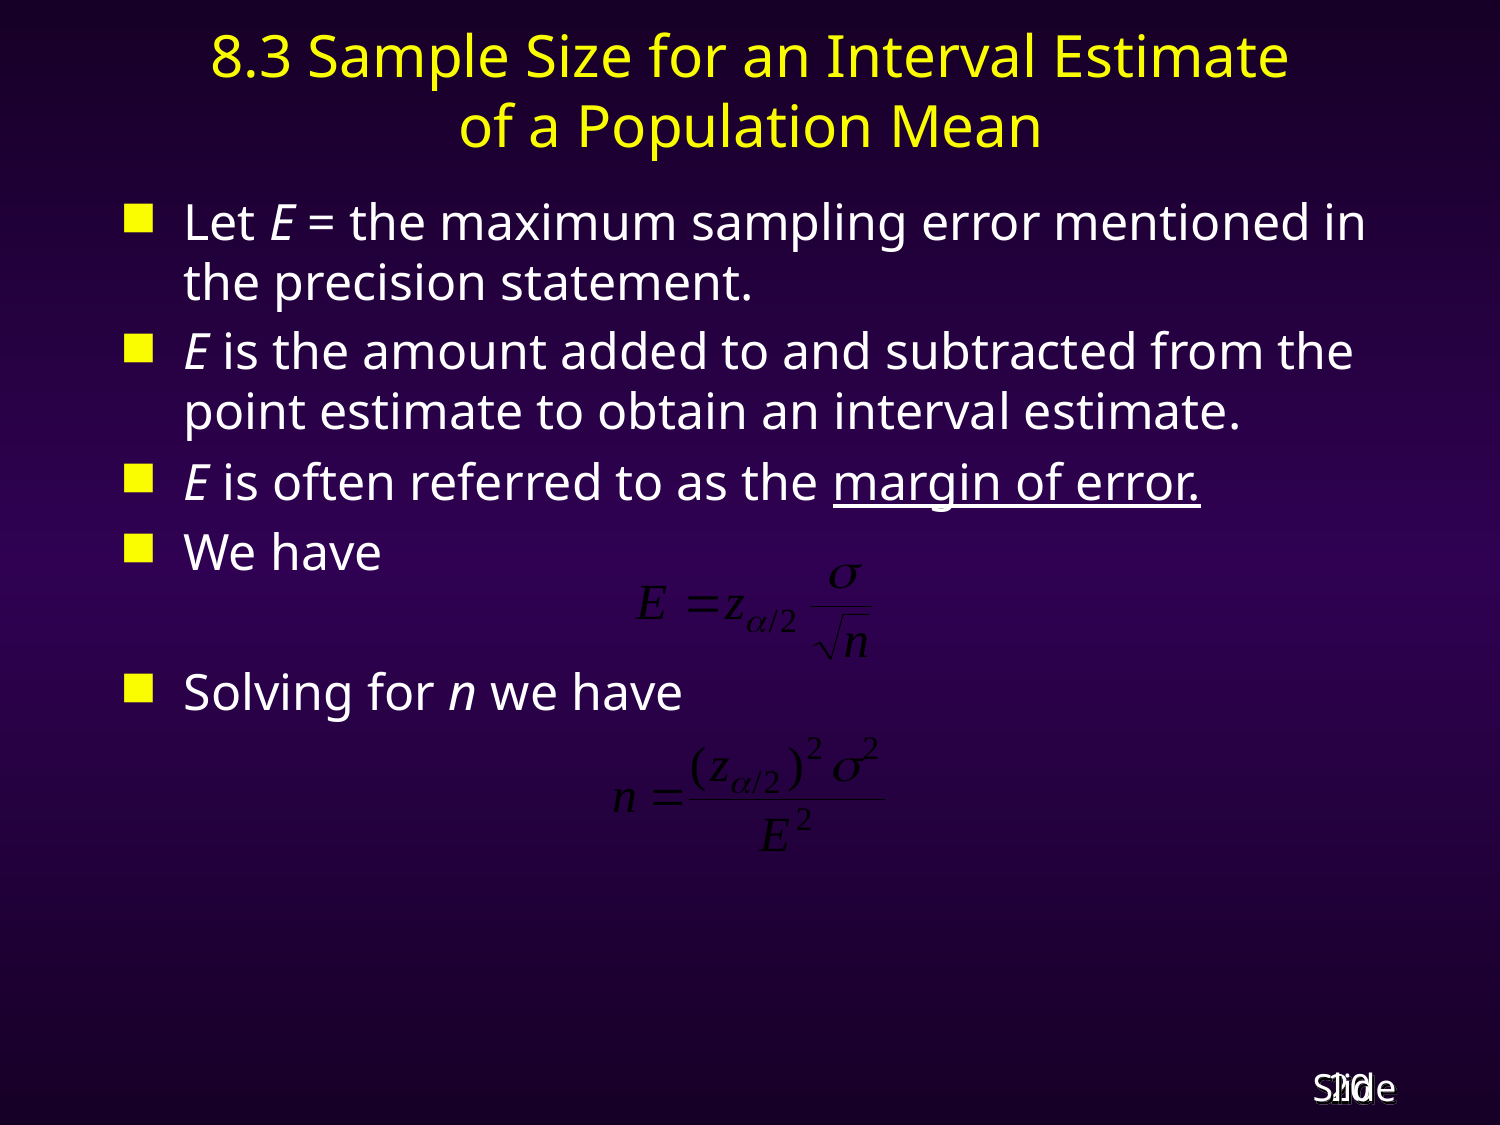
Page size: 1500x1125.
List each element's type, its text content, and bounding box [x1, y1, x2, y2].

list Let E = the maximum sampling error mentioned in the precision statement. E is the amount added to and subtracted from the point estimate to obtain an interval estimate. E is often referred to as the margin of error. We have Solving for n we have [111, 182, 1388, 903]
title 8.3 Sample Size for an Interval Estimate of a Population Mean [112, 27, 1389, 151]
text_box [632, 545, 875, 664]
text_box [611, 731, 889, 856]
